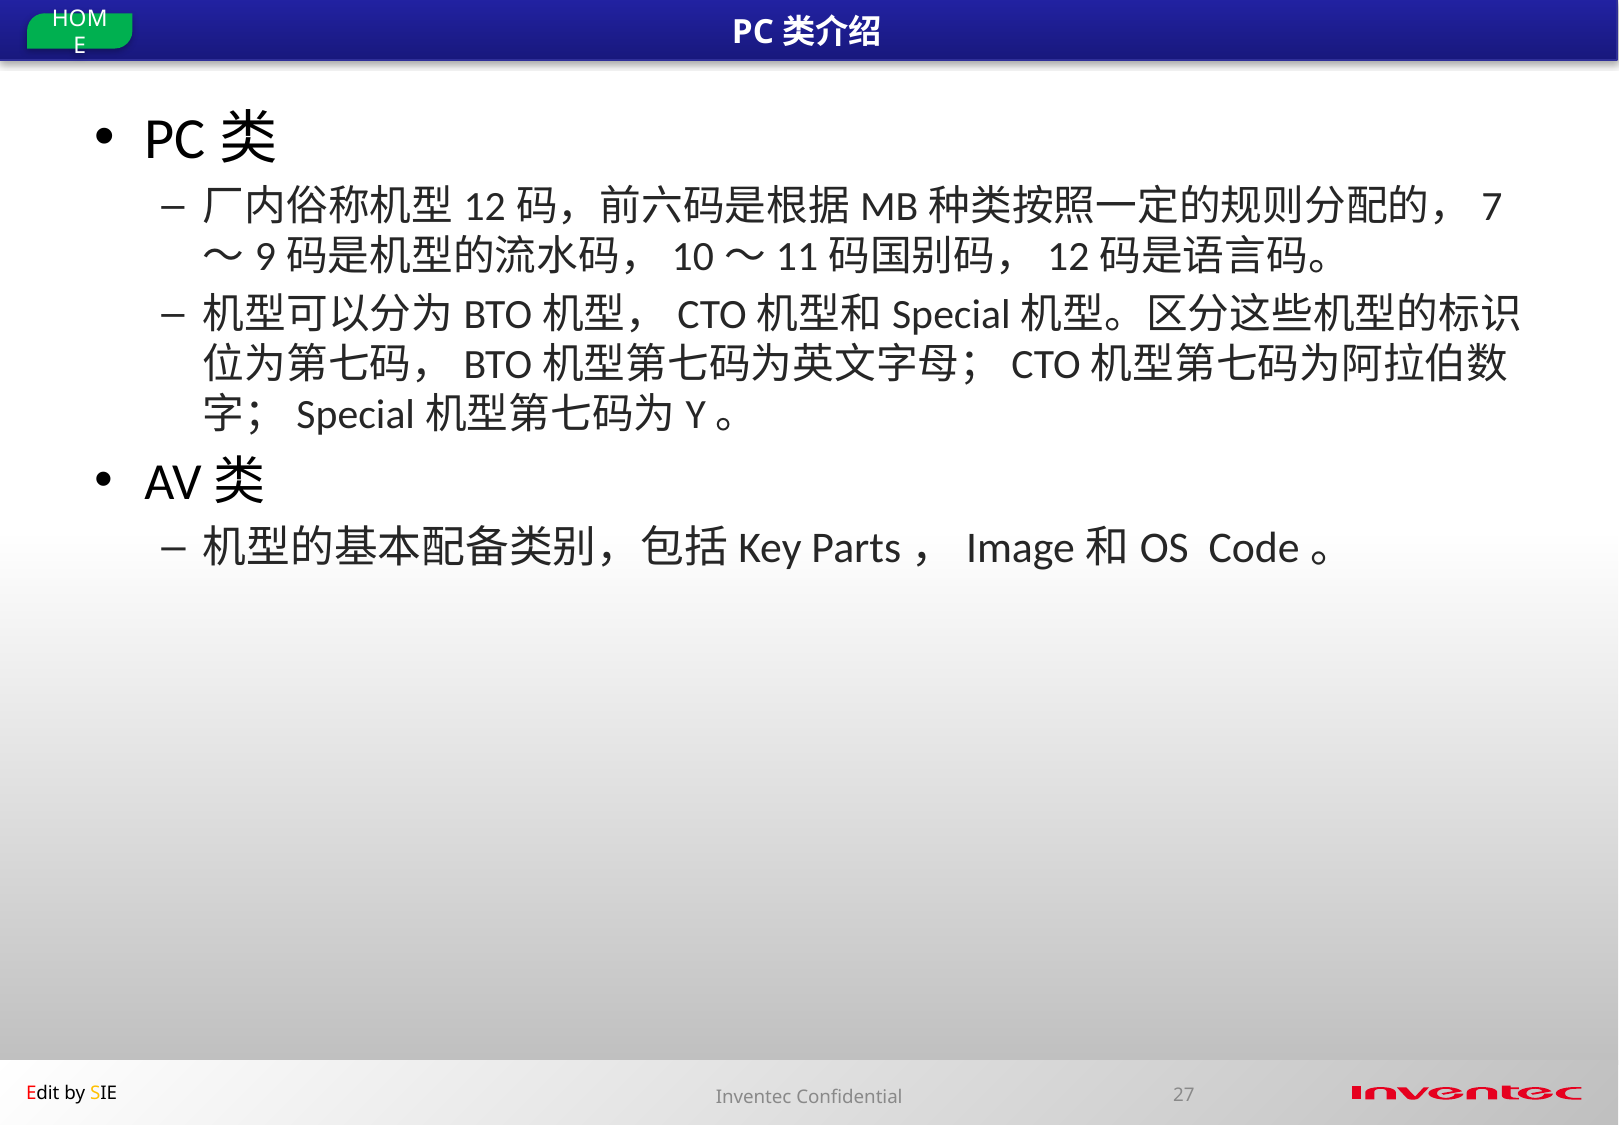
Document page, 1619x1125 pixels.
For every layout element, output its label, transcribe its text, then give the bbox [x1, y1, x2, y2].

list PC类 厂内俗称机型12码，前六码是根据MB种类按照一定的规则分配的，7～9码是机型的流水码，10～11码国别码，12码是语言码。 机型可以分为BTO机型，CTO机型和Special机型。区分这些机型的标识位为第七码，BTO机型第七码为英文字母；CTO机型第七码为阿拉伯数字；Special机型第七码为Y。 AV类 机型的基本配备类别，包括Key Parts，Image和OS Code。 [80, 93, 1538, 1032]
slide_number 27 [1159, 1066, 1538, 1125]
title PC类介绍 [430, 3, 1183, 58]
footer Inventec Confidential [552, 1066, 1066, 1125]
